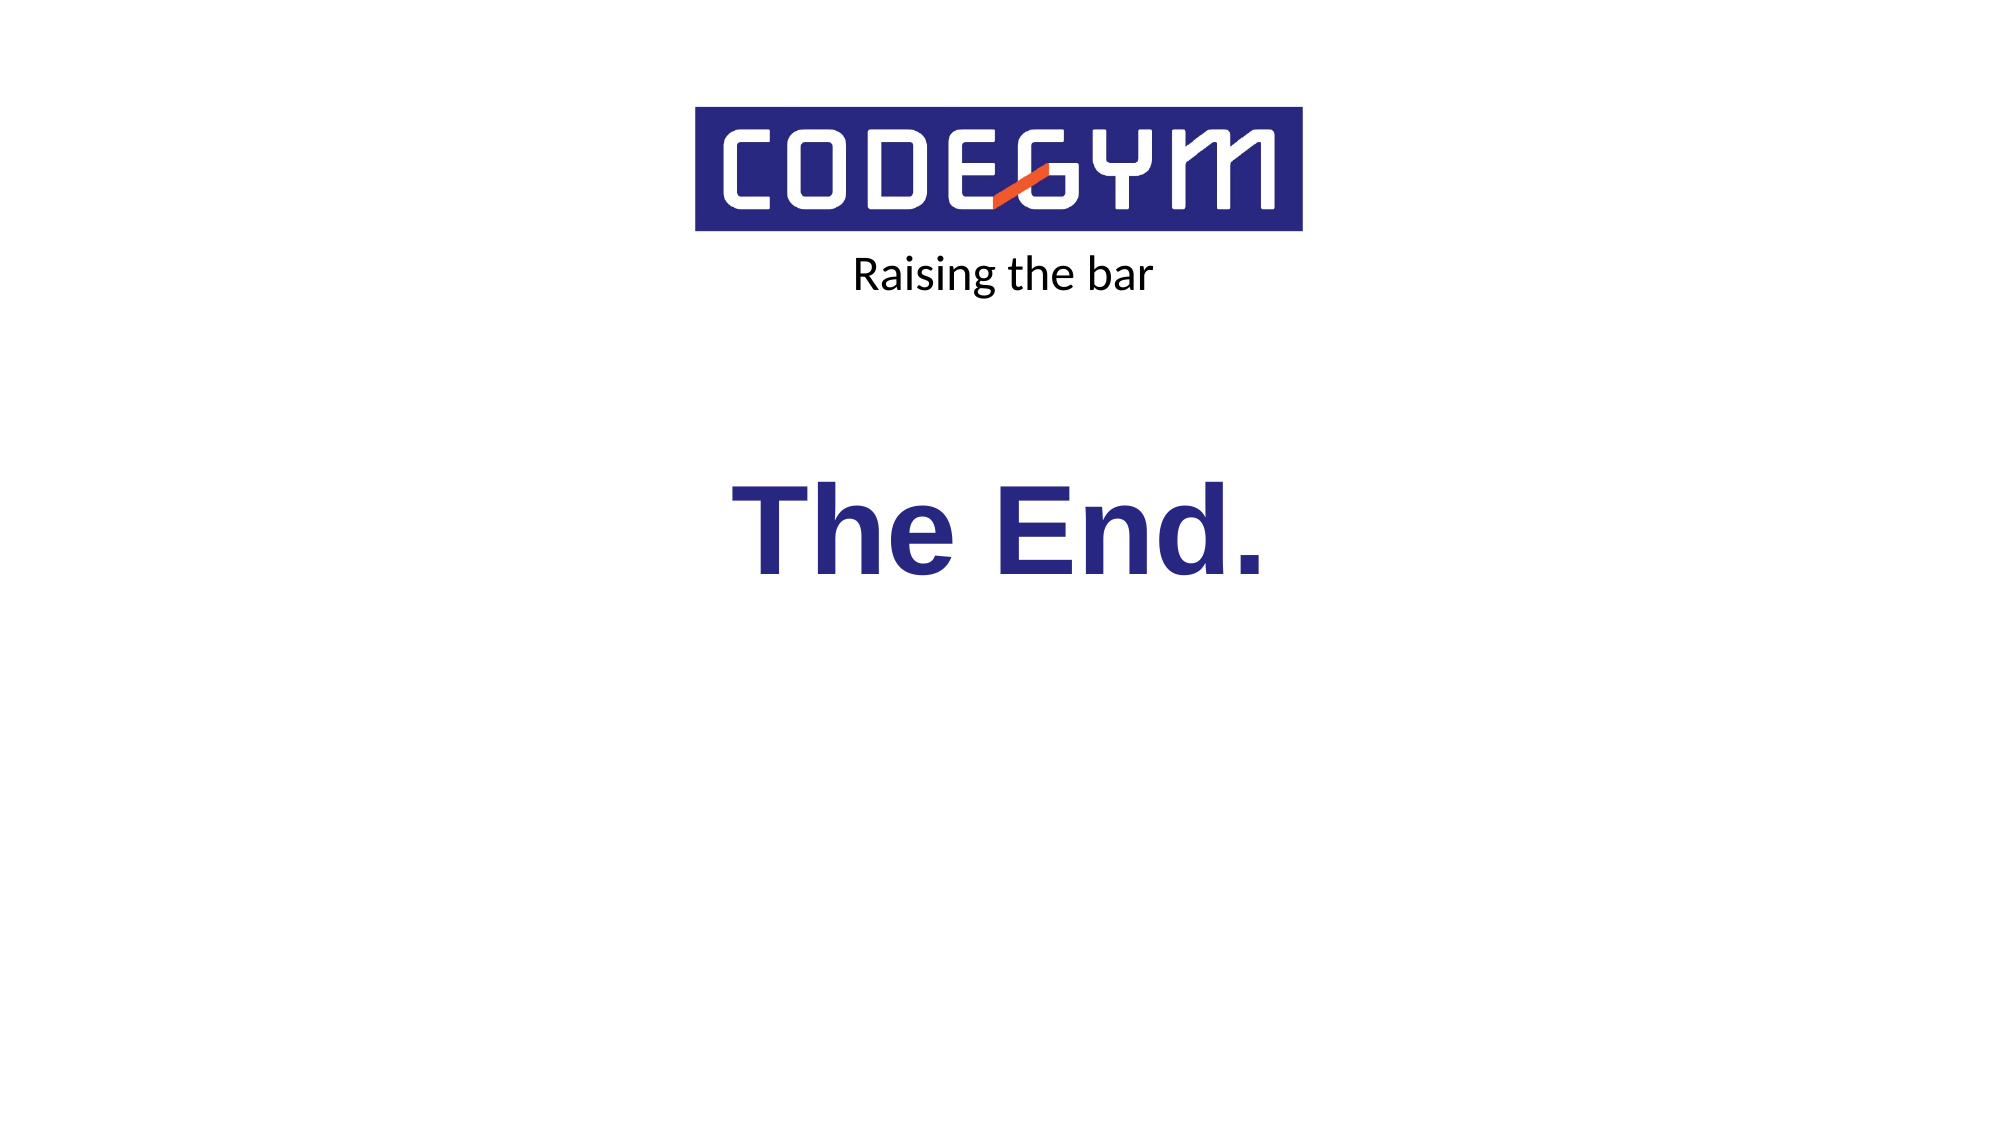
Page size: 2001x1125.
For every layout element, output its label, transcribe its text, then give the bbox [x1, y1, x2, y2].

subtitle The End. [220, 439, 1780, 766]
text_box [692, 101, 1308, 309]
